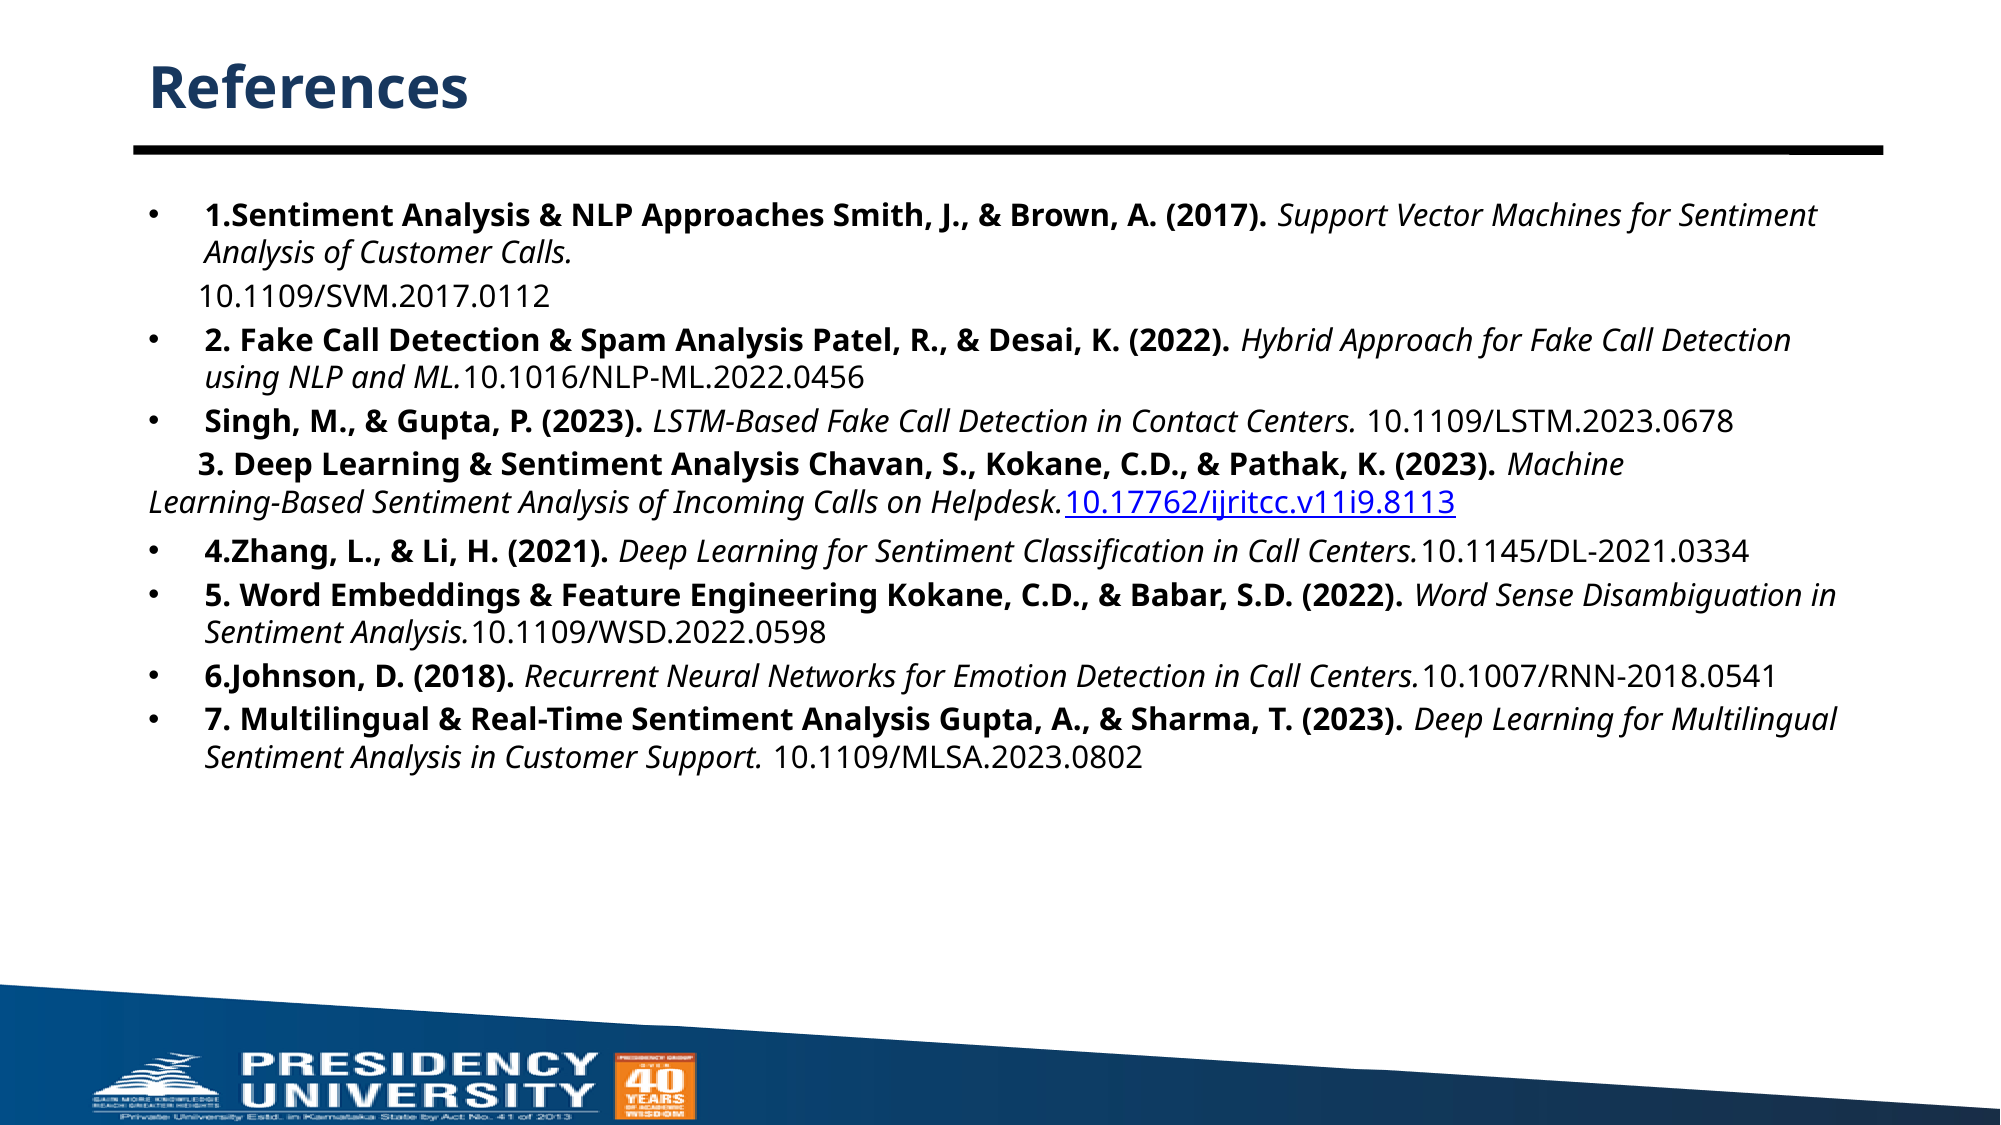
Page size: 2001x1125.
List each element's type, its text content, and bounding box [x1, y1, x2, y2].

picture [0, 982, 2000, 1125]
list 1.Sentiment Analysis & NLP Approaches Smith, J., & Brown, A. (2017). Support Vector Machines for Sentiment Analysis of Customer Calls. 10.1109/SVM.2017.0112 2. Fake Call Detection & Spam Analysis Patel, R., & Desai, K. (2022). Hybrid Approach for Fake Call Detection using NLP and ML.10.1016/NLP-ML.2022.0456 Singh, M., & Gupta, P. (2023). LSTM-Based Fake Call Detection in Contact Centers. 10.1109/LSTM.2023.0678 3. Deep Learning & Sentiment Analysis Chavan, S., Kokane, C.D., & Pathak, K. (2023). Machine Learning-Based Sentiment Analysis of Incoming Calls on Helpdesk.10.17762/ijritcc.v11i9.8113 4.Zhang, L., & Li, H. (2021). Deep Learning for Sentiment Classification in Call Centers.10.1145/DL-2021.0334 5. Word Embeddings & Feature Engineering Kokane, C.D., & Babar, S.D. (2022). Word Sense Disambiguation in Sentiment Analysis.10.1109/WSD.2022.0598 6.Johnson, D. (2018). Recurrent Neural Networks for Emotion Detection in Call Centers.10.1007/RNN-2018.0541 7. Multilingual & Real-Time Sentiment Analysis Gupta, A., & Sharma, T. (2023). Deep Learning for Multilingual Sentiment Analysis in Customer Support. 10.1109/MLSA.2023.0802 [133, 187, 1884, 1000]
title References [133, 45, 1884, 125]
